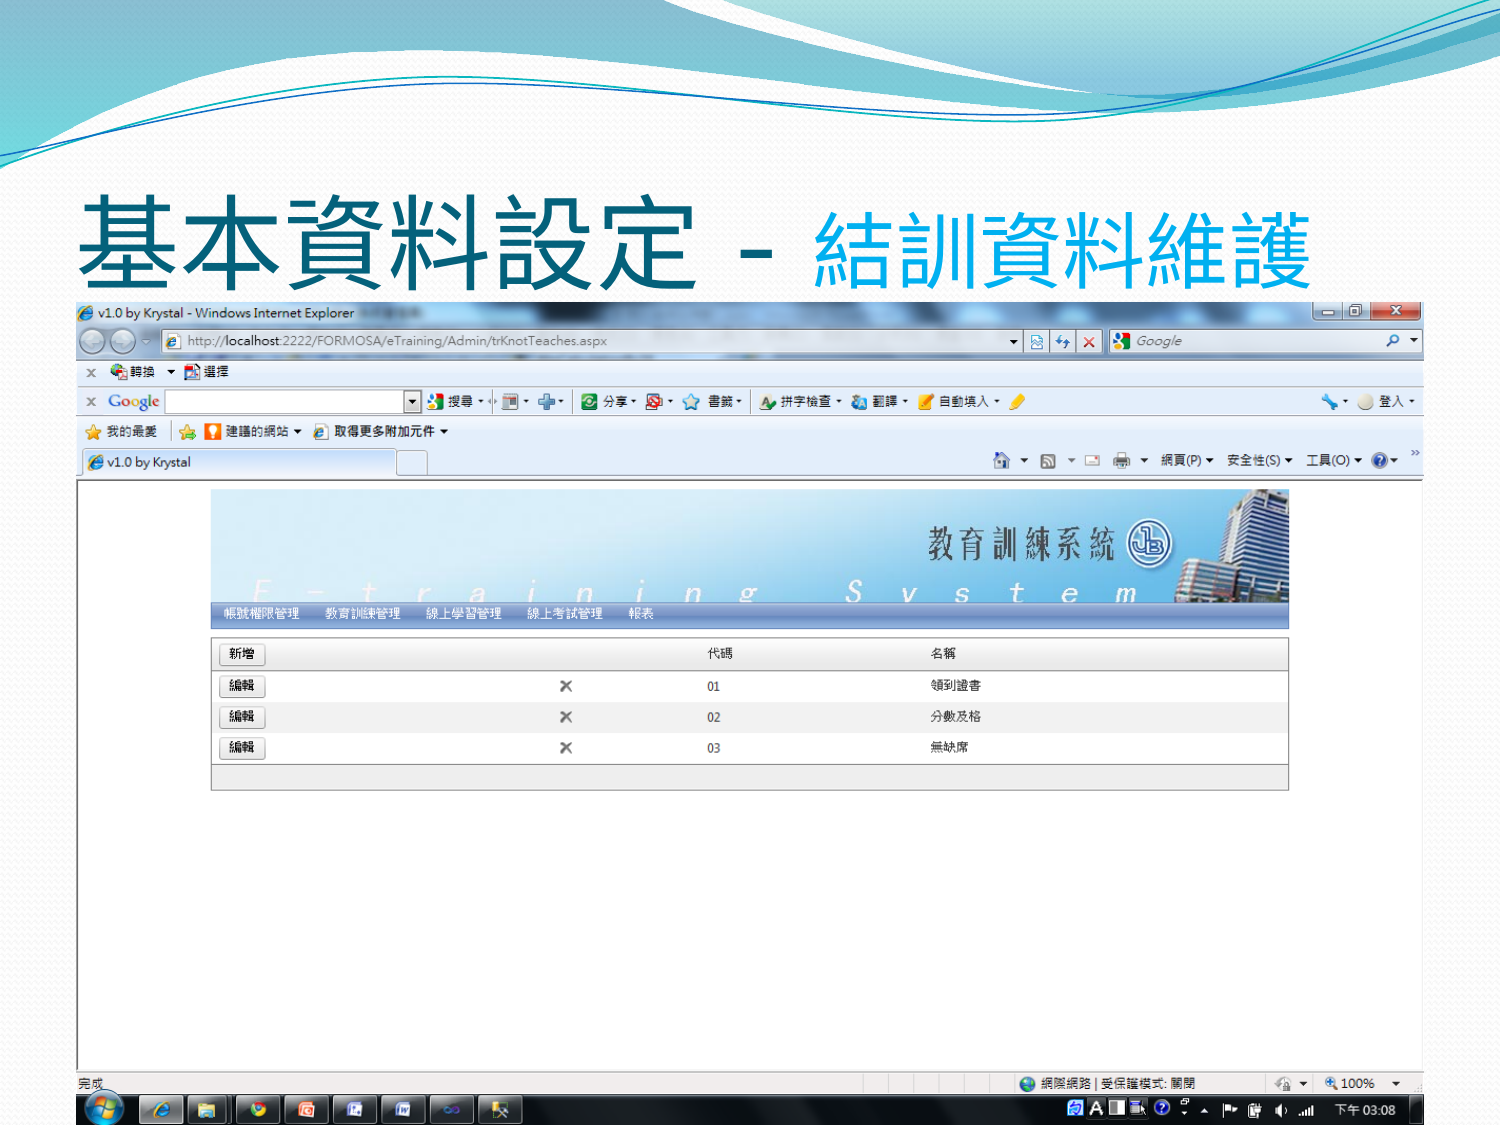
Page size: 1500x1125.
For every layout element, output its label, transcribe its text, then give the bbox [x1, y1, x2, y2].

picture [76, 302, 1424, 1125]
title 基本資料設定-結訓資料維護 [75, 115, 1425, 303]
